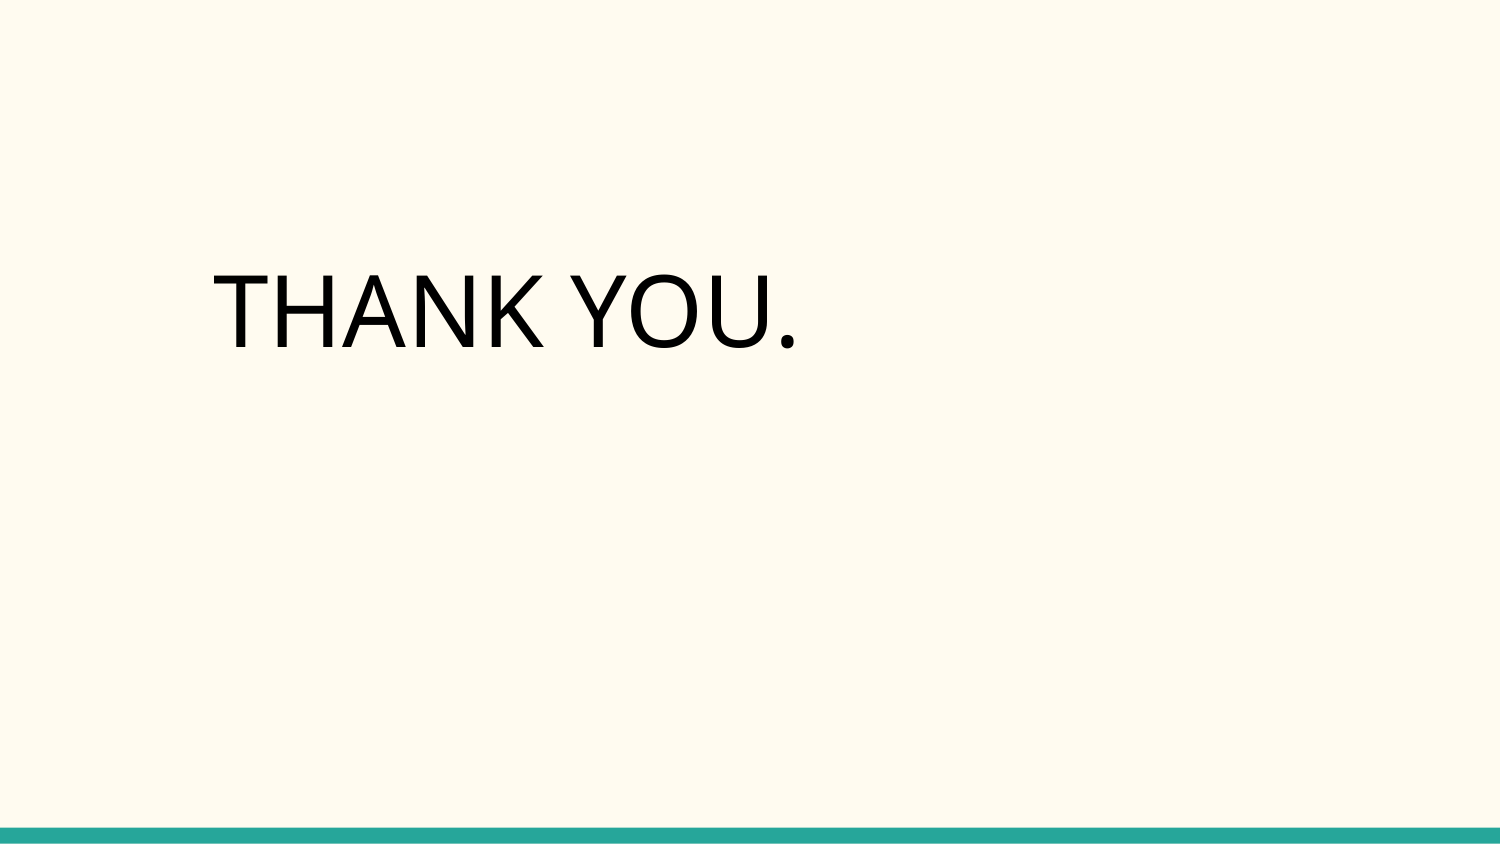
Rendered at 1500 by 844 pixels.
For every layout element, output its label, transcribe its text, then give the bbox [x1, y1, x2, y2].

text_box THANK YOU. [198, 232, 1015, 379]
